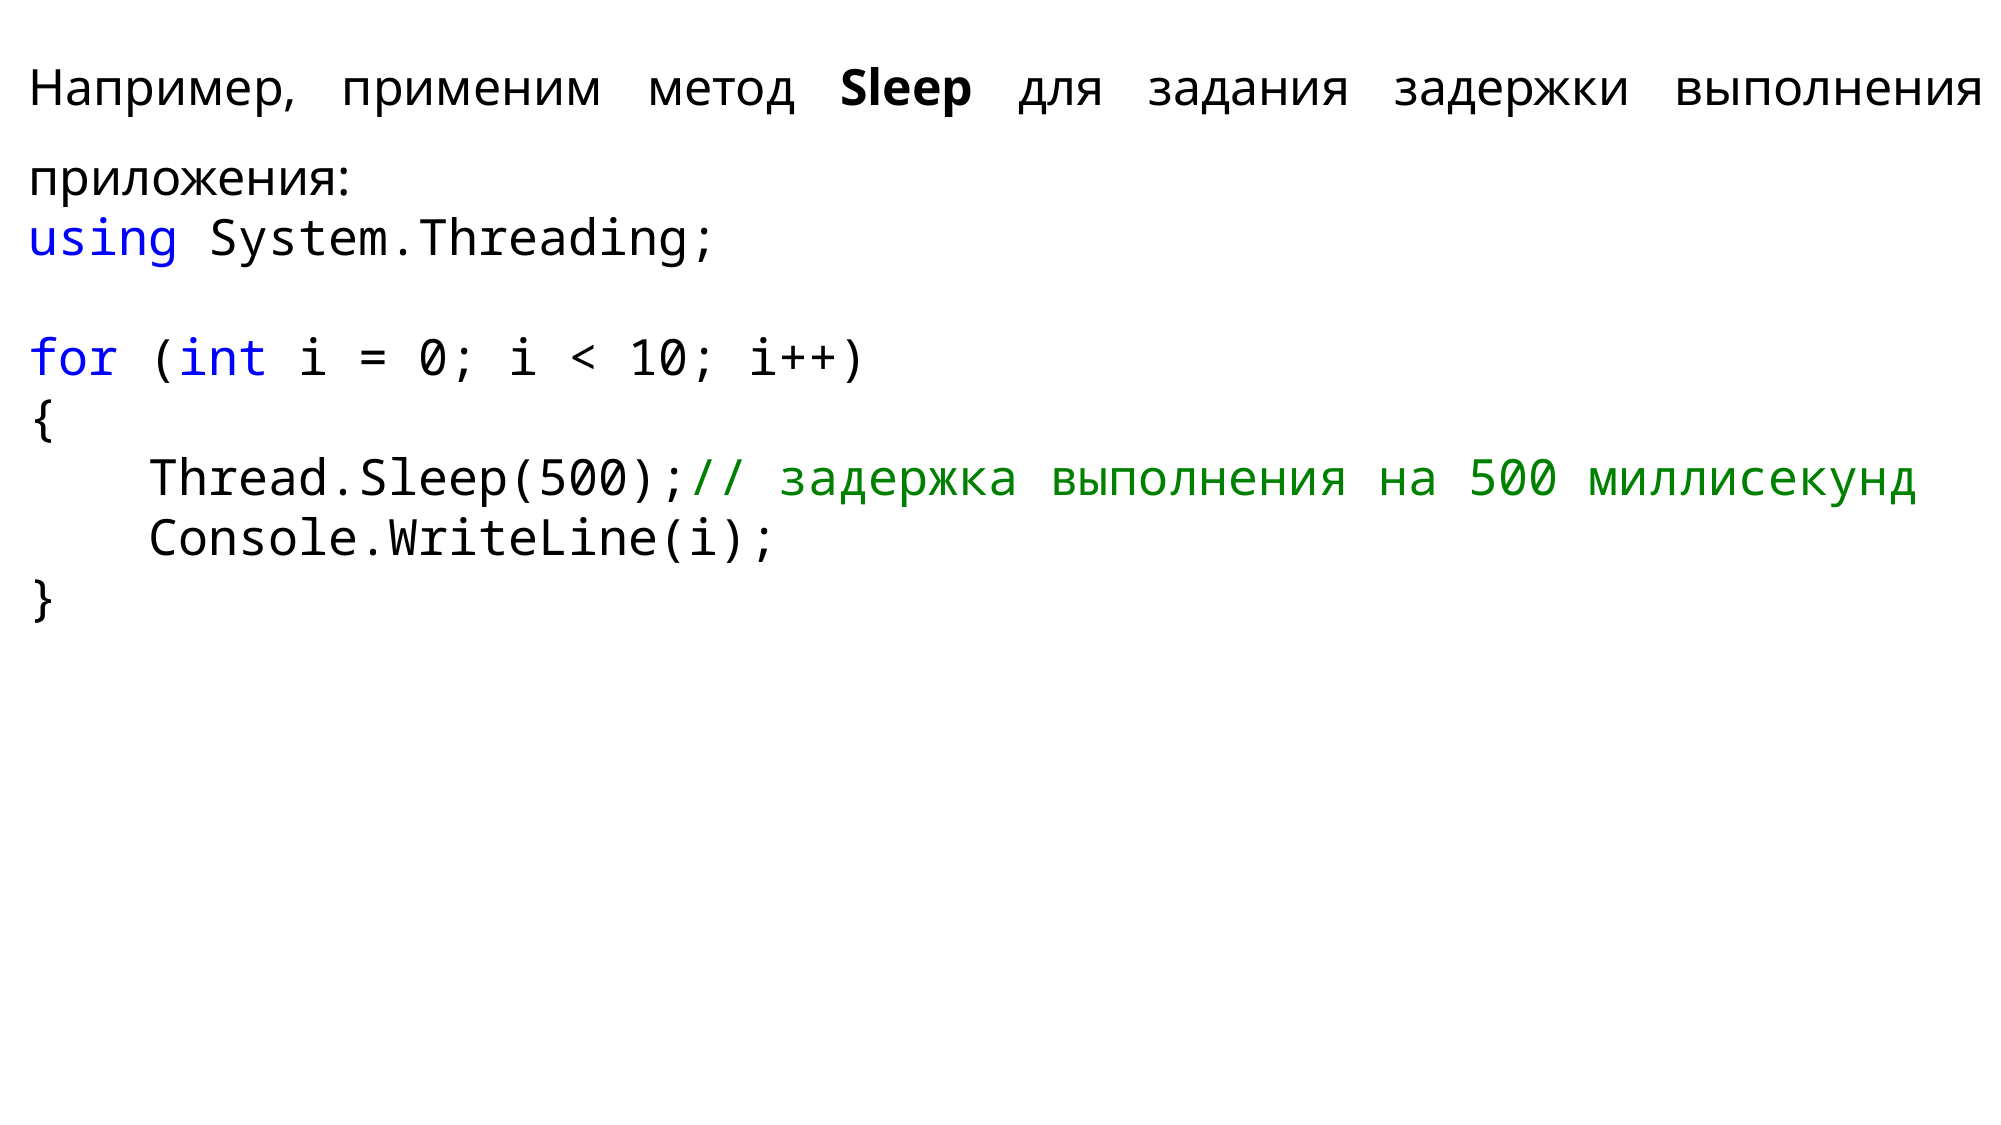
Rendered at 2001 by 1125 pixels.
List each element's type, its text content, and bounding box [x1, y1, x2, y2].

text_box Например, применим метод Sleep для задания задержки выполнения приложения: using System.Threading; for (int i = 0; i < 10; i++) { Thread.Sleep(500);// задержка выполнения на 500 миллисекунд Console.WriteLine(i); } [13, 18, 2000, 633]
